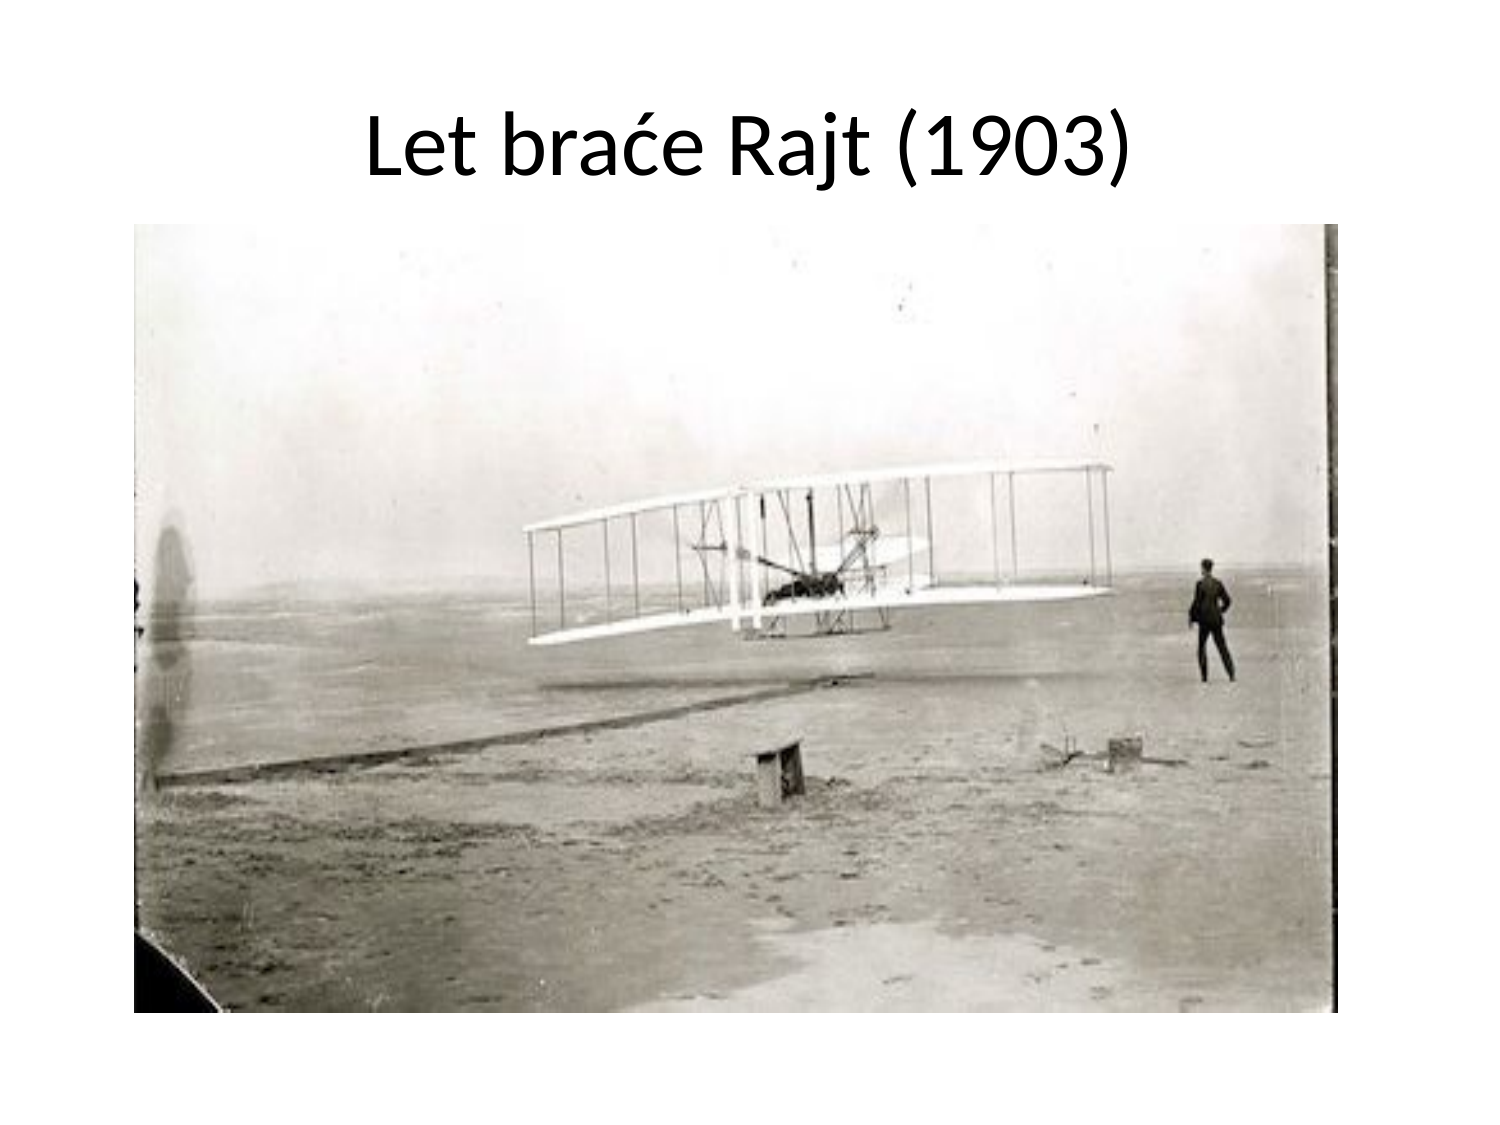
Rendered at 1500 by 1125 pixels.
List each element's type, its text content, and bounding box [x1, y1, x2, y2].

title Let braće Rajt (1903) [75, 45, 1425, 233]
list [134, 224, 1338, 1013]
